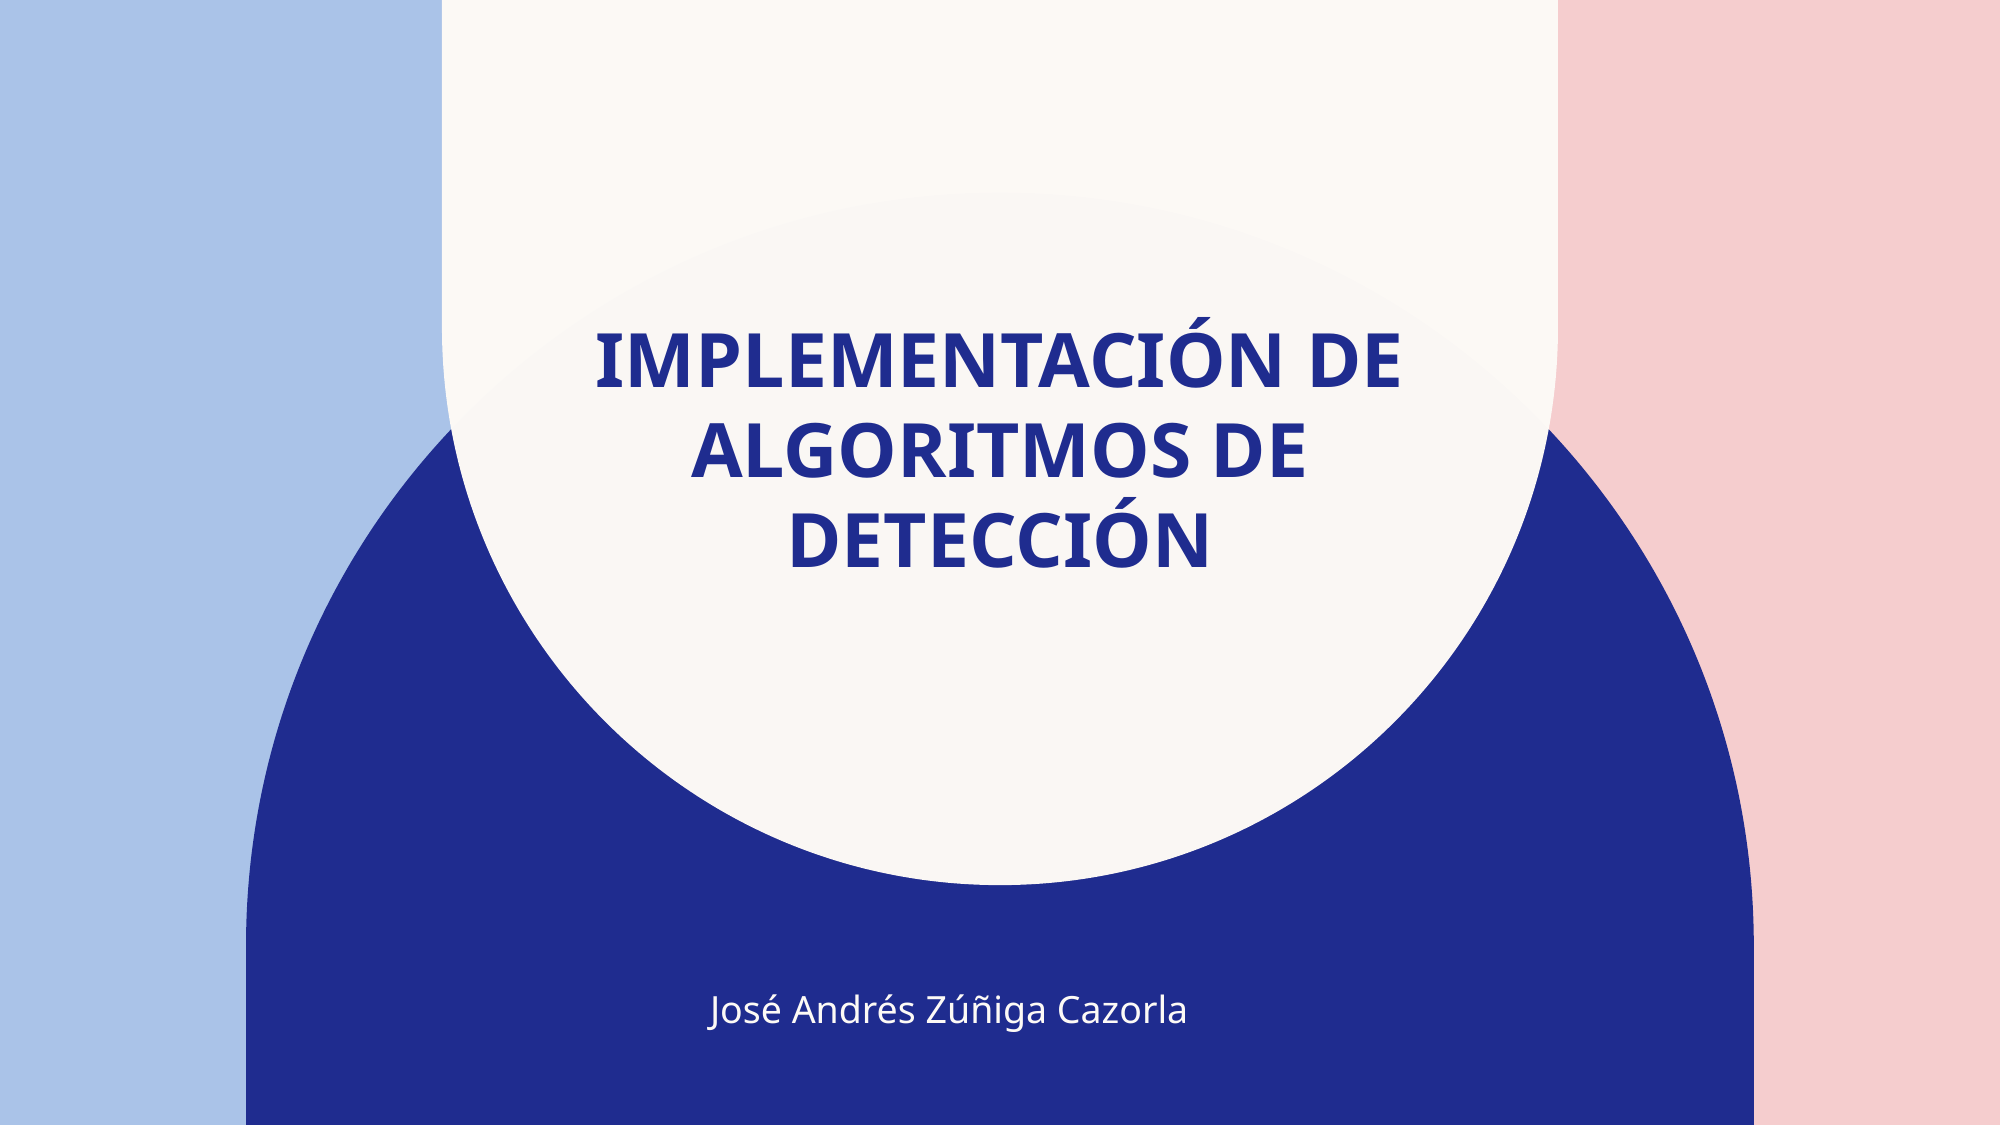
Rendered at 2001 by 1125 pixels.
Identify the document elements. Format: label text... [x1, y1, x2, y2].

title Implementación de Algoritmos de Detección [475, 132, 1525, 762]
text_box José Andrés Zúñiga Cazorla [695, 979, 1602, 1039]
